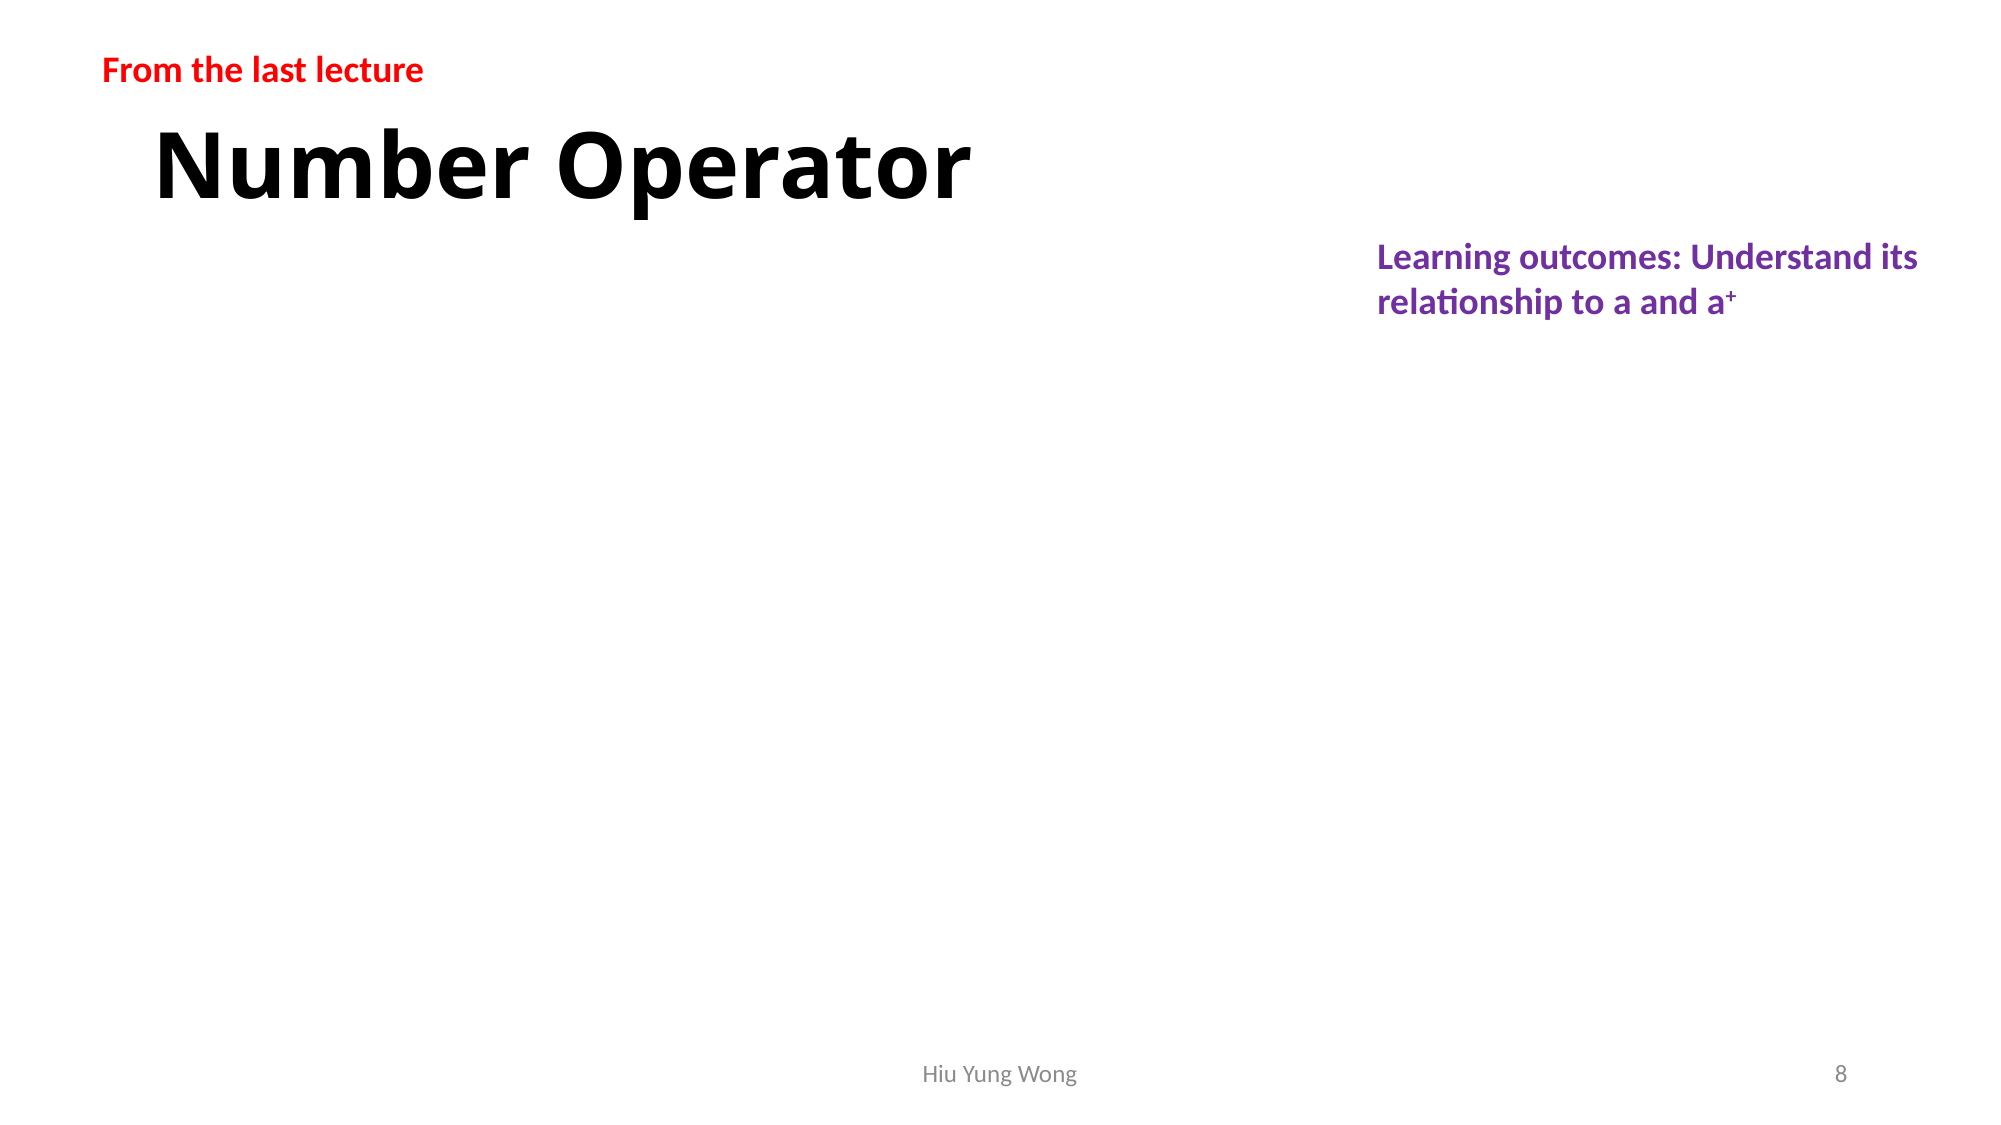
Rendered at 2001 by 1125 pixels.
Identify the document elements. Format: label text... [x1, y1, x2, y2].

title Number Operator [137, 59, 1863, 278]
text_box From the last lecture [87, 37, 588, 98]
slide_number 8 [1412, 1042, 1863, 1103]
text_box Learning outcomes: Understand its relationship to a and a+ [1362, 224, 2000, 330]
footer Hiu Yung Wong [662, 1042, 1338, 1103]
